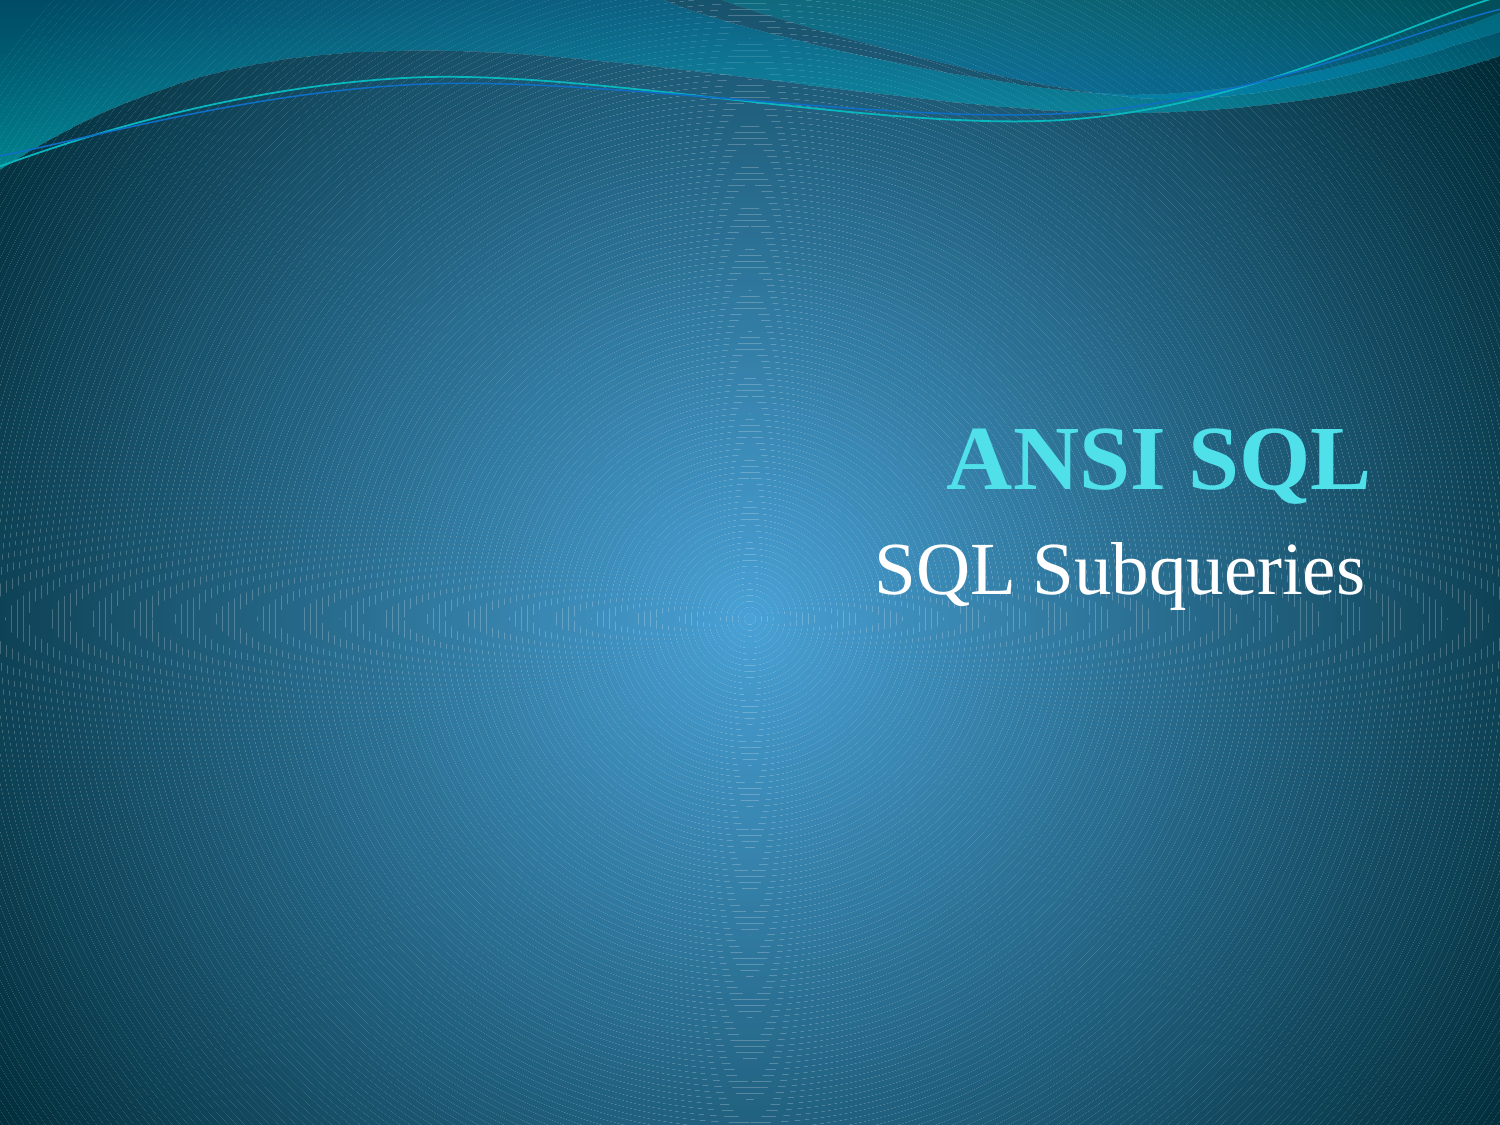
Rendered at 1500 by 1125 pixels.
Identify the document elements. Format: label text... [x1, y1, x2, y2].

subtitle SQL Subqueries [87, 512, 1376, 800]
title ANSI SQL [87, 207, 1376, 508]
